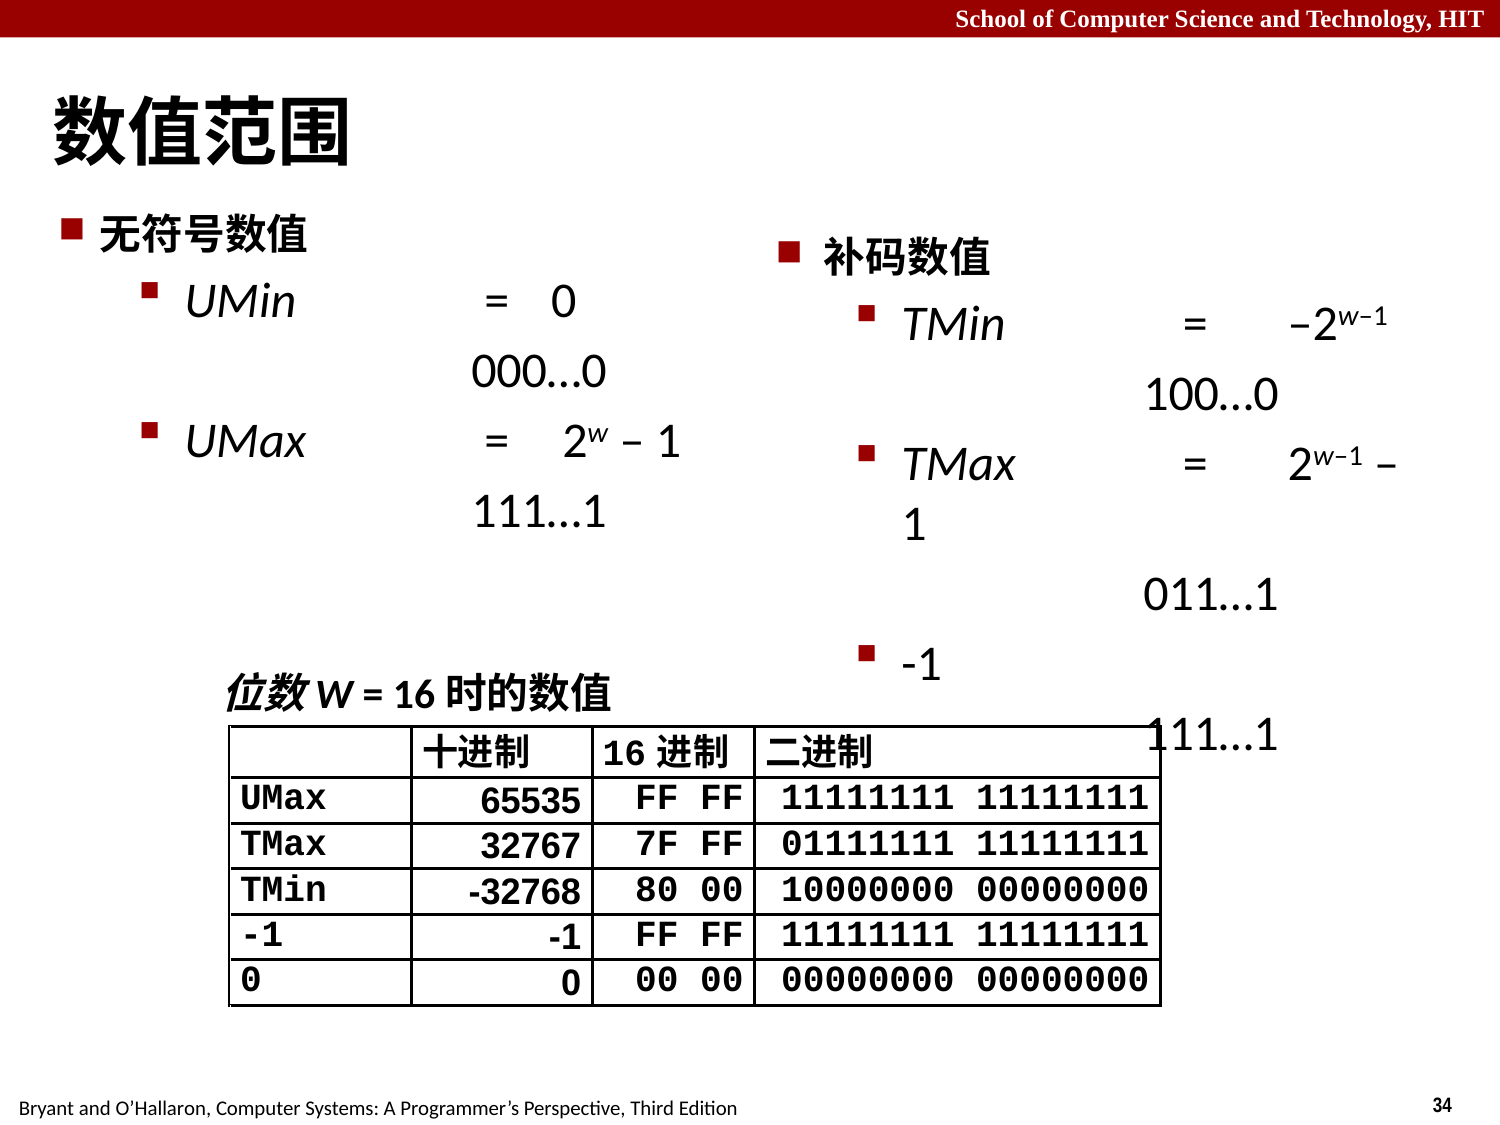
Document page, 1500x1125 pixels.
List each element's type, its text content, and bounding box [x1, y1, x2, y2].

list 无符号数值 UMin = 0 000…0 UMax = 2w – 1 111…1 [47, 199, 717, 626]
list 补码数值 TMin = –2w–1 100…0 TMax = 2w–1 – 1 011…1 -1 111…1 [764, 223, 1438, 660]
title 数值范围 [37, 83, 993, 176]
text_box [214, 659, 1192, 1040]
